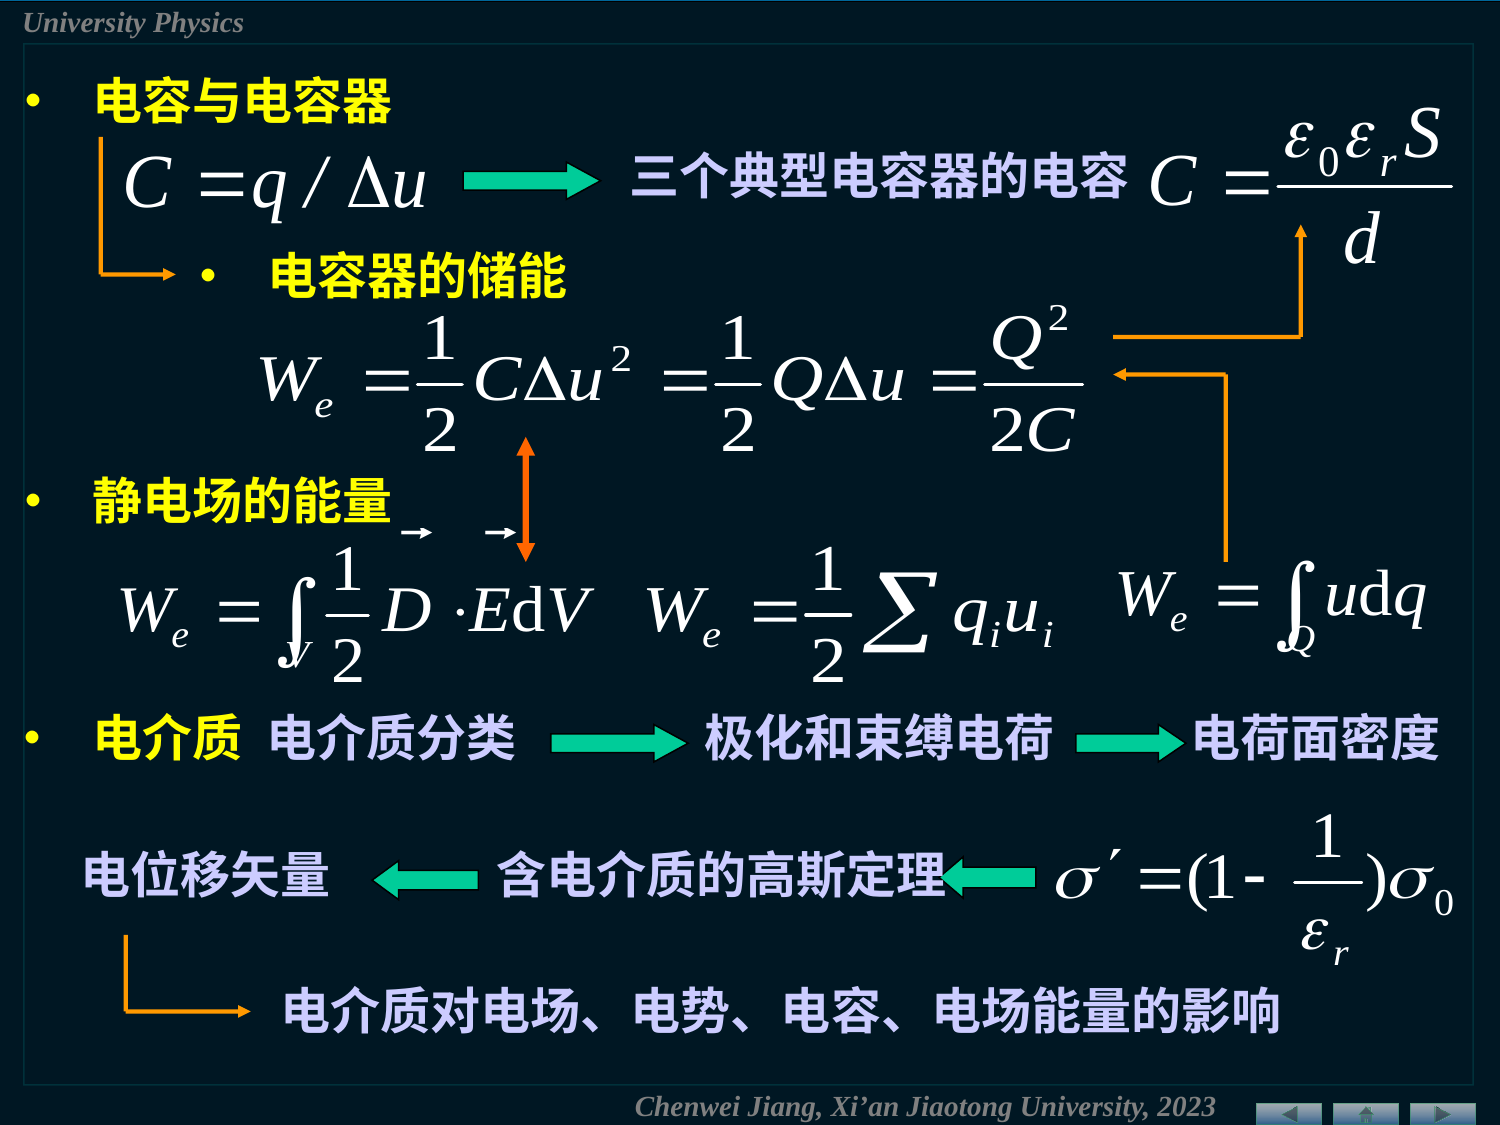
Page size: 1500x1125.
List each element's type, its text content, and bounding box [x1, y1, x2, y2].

text_box 电荷面密度 [1176, 699, 1456, 775]
text_box • 电介质 [0, 699, 251, 775]
text_box • 电容器的储能 [168, 236, 583, 312]
text_box 含电介质的高斯定理 [481, 835, 962, 911]
text_box 极化和束缚电荷 [689, 702, 1070, 775]
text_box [1113, 374, 1227, 537]
text_box 电介质分类 [251, 702, 532, 775]
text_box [177, 136, 439, 235]
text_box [100, 136, 176, 275]
text_box [1075, 724, 1176, 762]
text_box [250, 286, 1092, 463]
text_box [550, 724, 689, 762]
text_box 电介质对电场、电势、电容、电场能量的影响 [266, 971, 1296, 1047]
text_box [638, 527, 1074, 693]
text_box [1138, 86, 1464, 276]
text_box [125, 934, 252, 1012]
text_box [962, 856, 1036, 899]
text_box 三个典型电容器的电容 [614, 136, 1132, 212]
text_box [1150, 186, 1264, 375]
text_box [1045, 795, 1462, 977]
text_box • 静电场的能量 [0, 461, 408, 537]
text_box [463, 161, 601, 200]
text_box • 电容与电容器 [0, 61, 408, 137]
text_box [111, 528, 609, 693]
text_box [1109, 538, 1436, 672]
text_box 电位移矢量 [65, 835, 346, 911]
text_box [372, 860, 479, 900]
